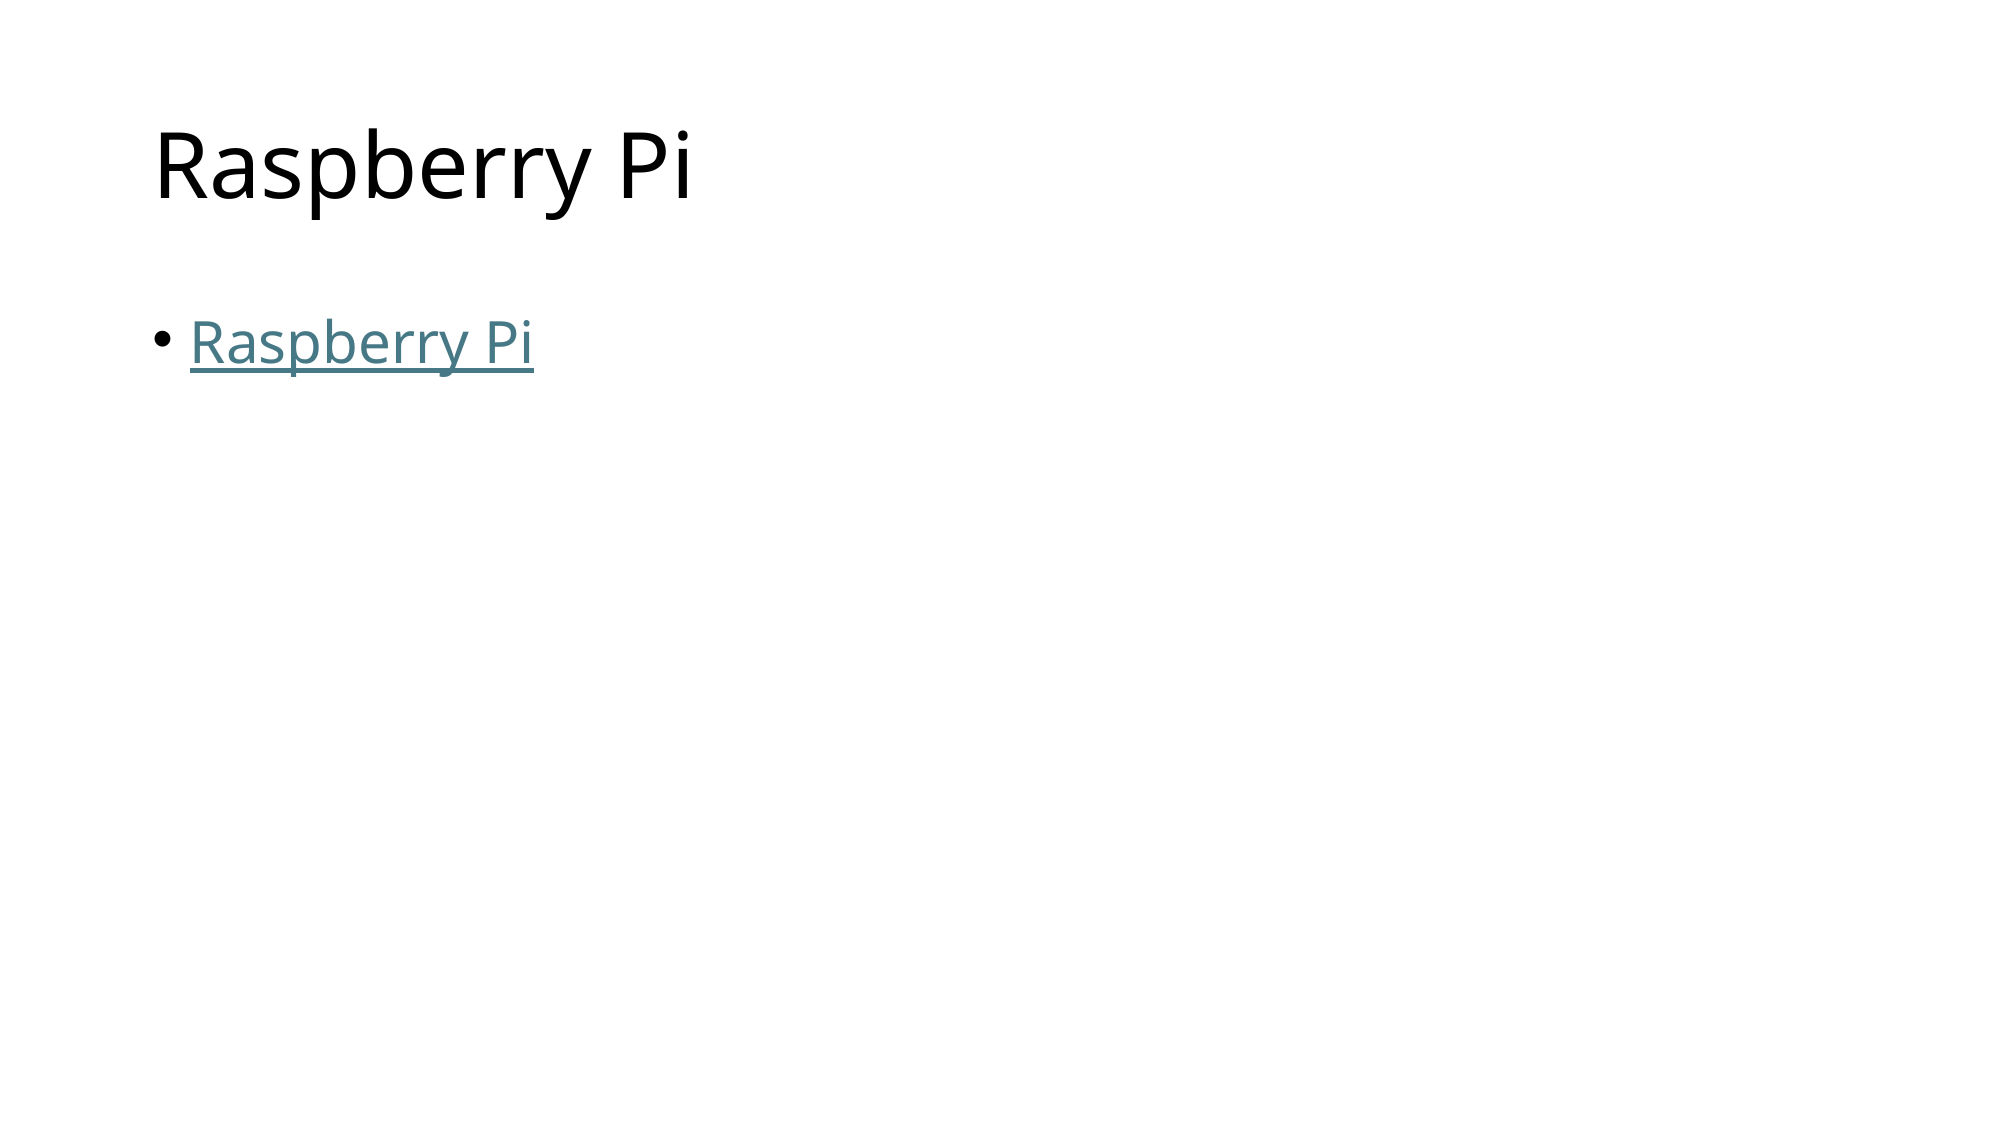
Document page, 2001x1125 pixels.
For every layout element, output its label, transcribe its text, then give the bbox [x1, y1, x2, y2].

title Raspberry Pi [137, 59, 1863, 278]
list Raspberry Pi [137, 299, 1863, 1014]
